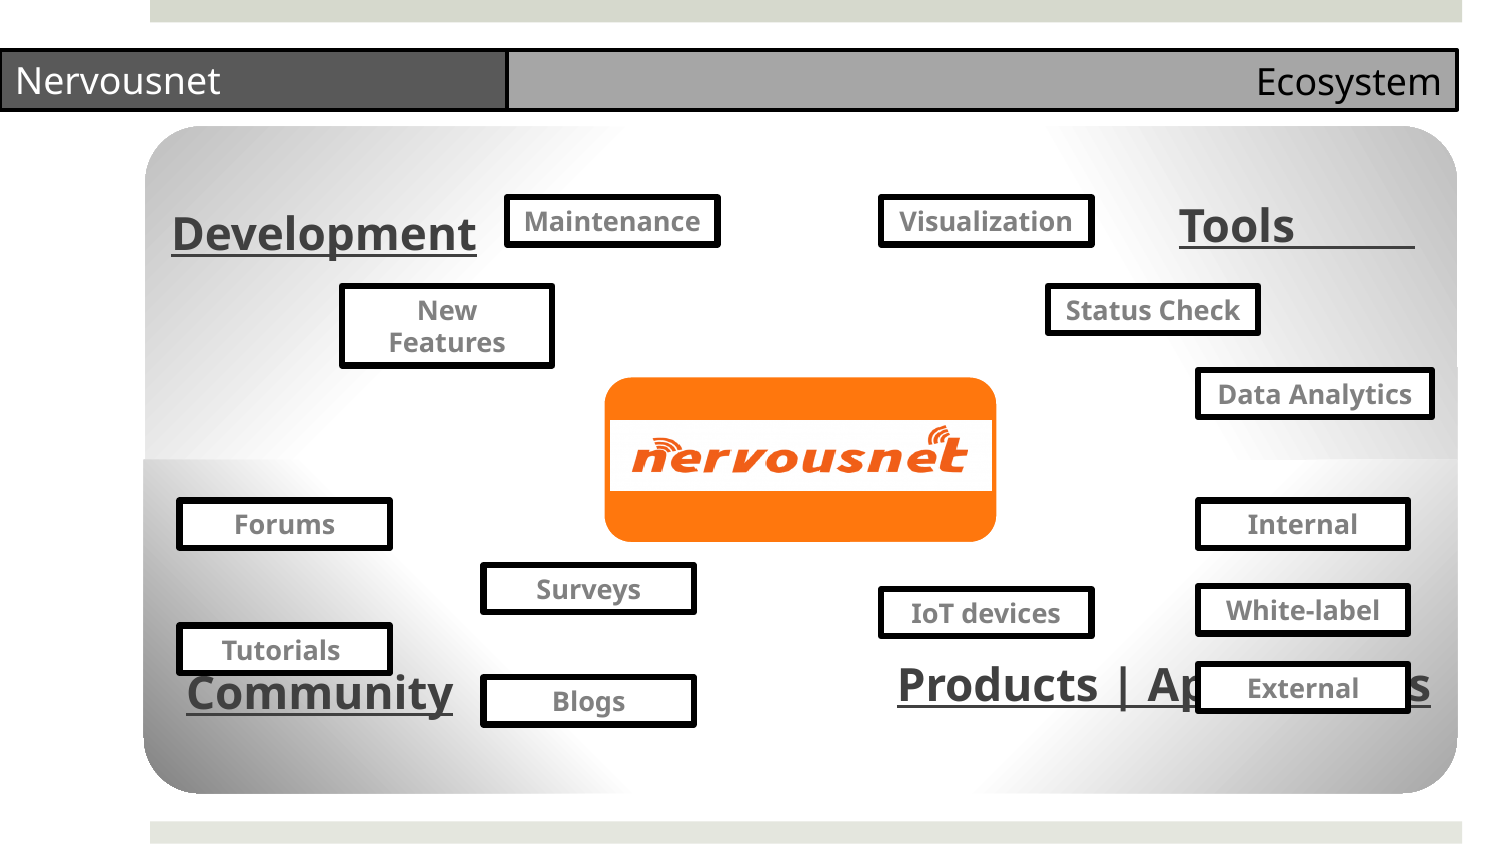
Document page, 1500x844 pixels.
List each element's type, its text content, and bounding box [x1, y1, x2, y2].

text_box Nervousnet [0, 48, 505, 112]
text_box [143, 125, 1458, 794]
picture [610, 420, 992, 492]
text_box Ecosystem [505, 48, 1459, 112]
